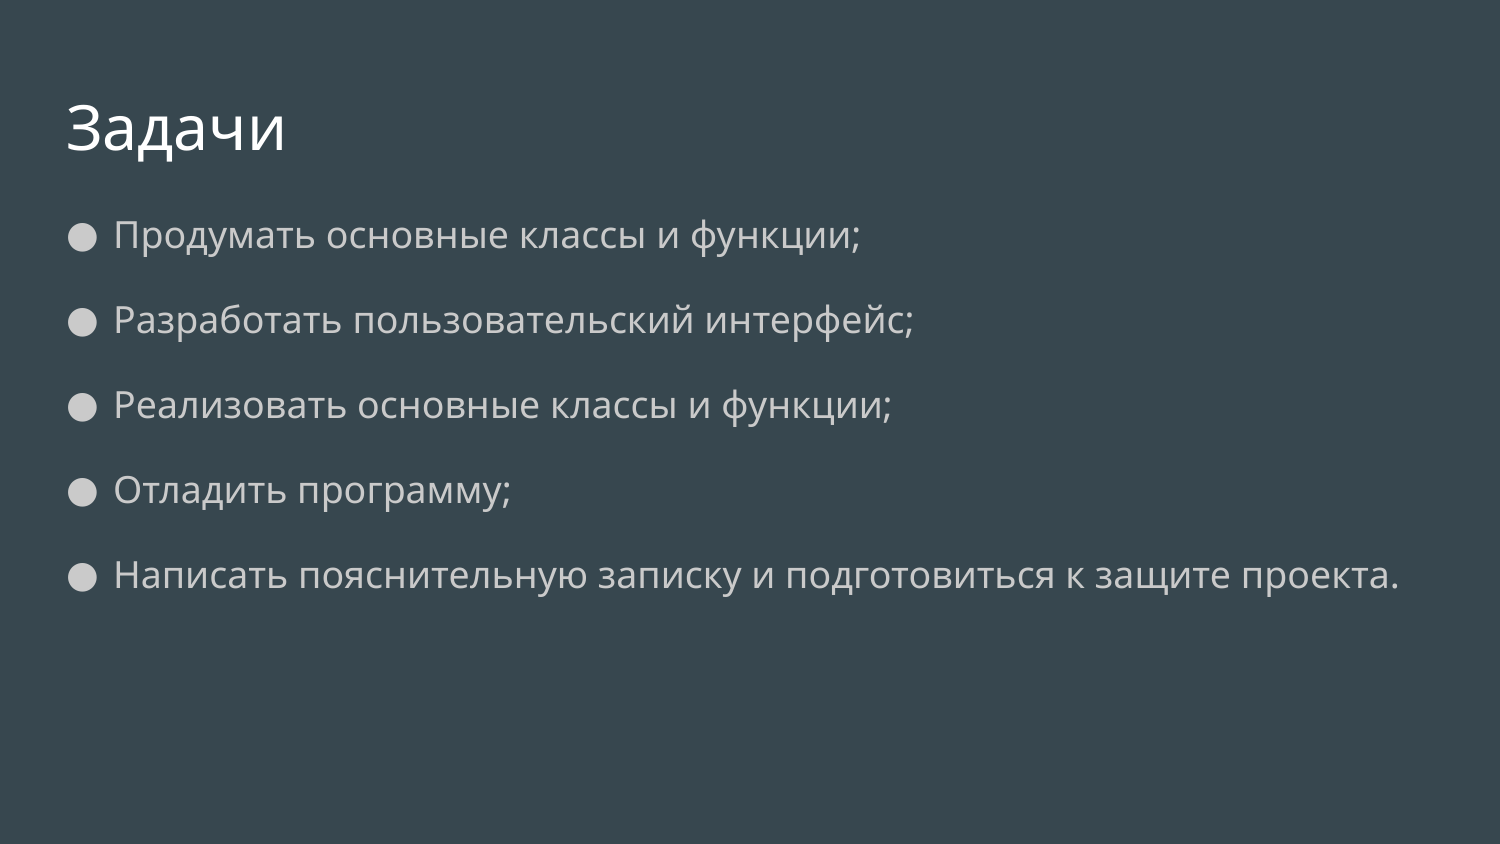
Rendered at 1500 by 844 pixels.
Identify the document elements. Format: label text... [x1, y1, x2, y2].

title Задачи [51, 72, 1449, 167]
list Продумать основные классы и функции; Разработать пользовательский интерфейс; Реализовать основные классы и функции; Отладить программу; Написать пояснительную записку и подготовиться к защите проекта. [51, 189, 1449, 750]
